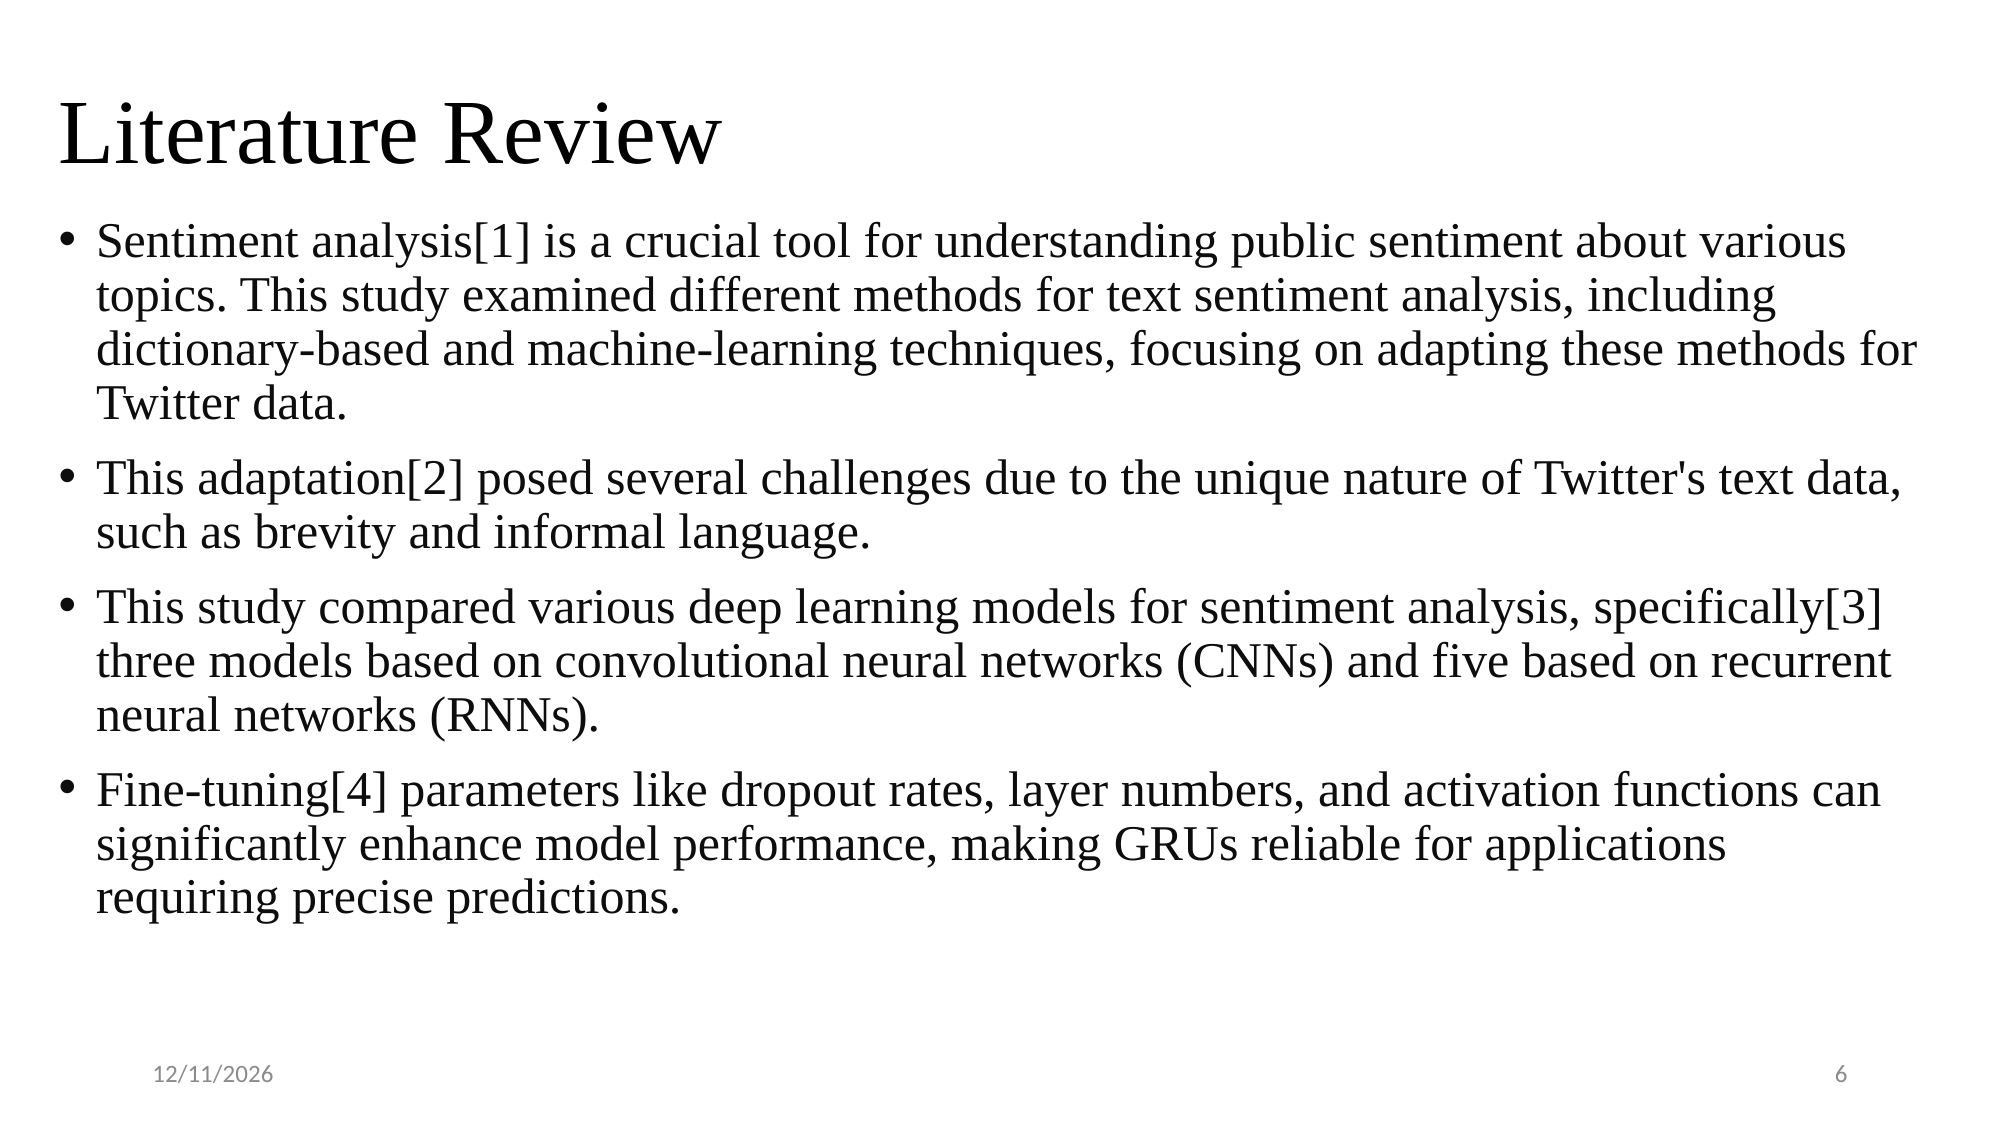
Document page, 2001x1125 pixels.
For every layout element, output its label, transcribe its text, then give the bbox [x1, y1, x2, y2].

title Literature Review [43, 59, 1863, 206]
slide_number 6 [1412, 1042, 1863, 1103]
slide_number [137, 1042, 588, 1103]
list Sentiment analysis[1] is a crucial tool for understanding public sentiment about various topics. This study examined different methods for text sentiment analysis, including dictionary-based and machine-learning techniques, focusing on adapting these methods for Twitter data. This adaptation[2] posed several challenges due to the unique nature of Twitter's text data, such as brevity and informal language. This study compared various deep learning models for sentiment analysis, specifically[3] three models based on convolutional neural networks (CNNs) and five based on recurrent neural networks (RNNs). Fine-tuning[4] parameters like dropout rates, layer numbers, and activation functions can significantly enhance model performance, making GRUs reliable for applications requiring precise predictions. [43, 206, 1935, 1014]
